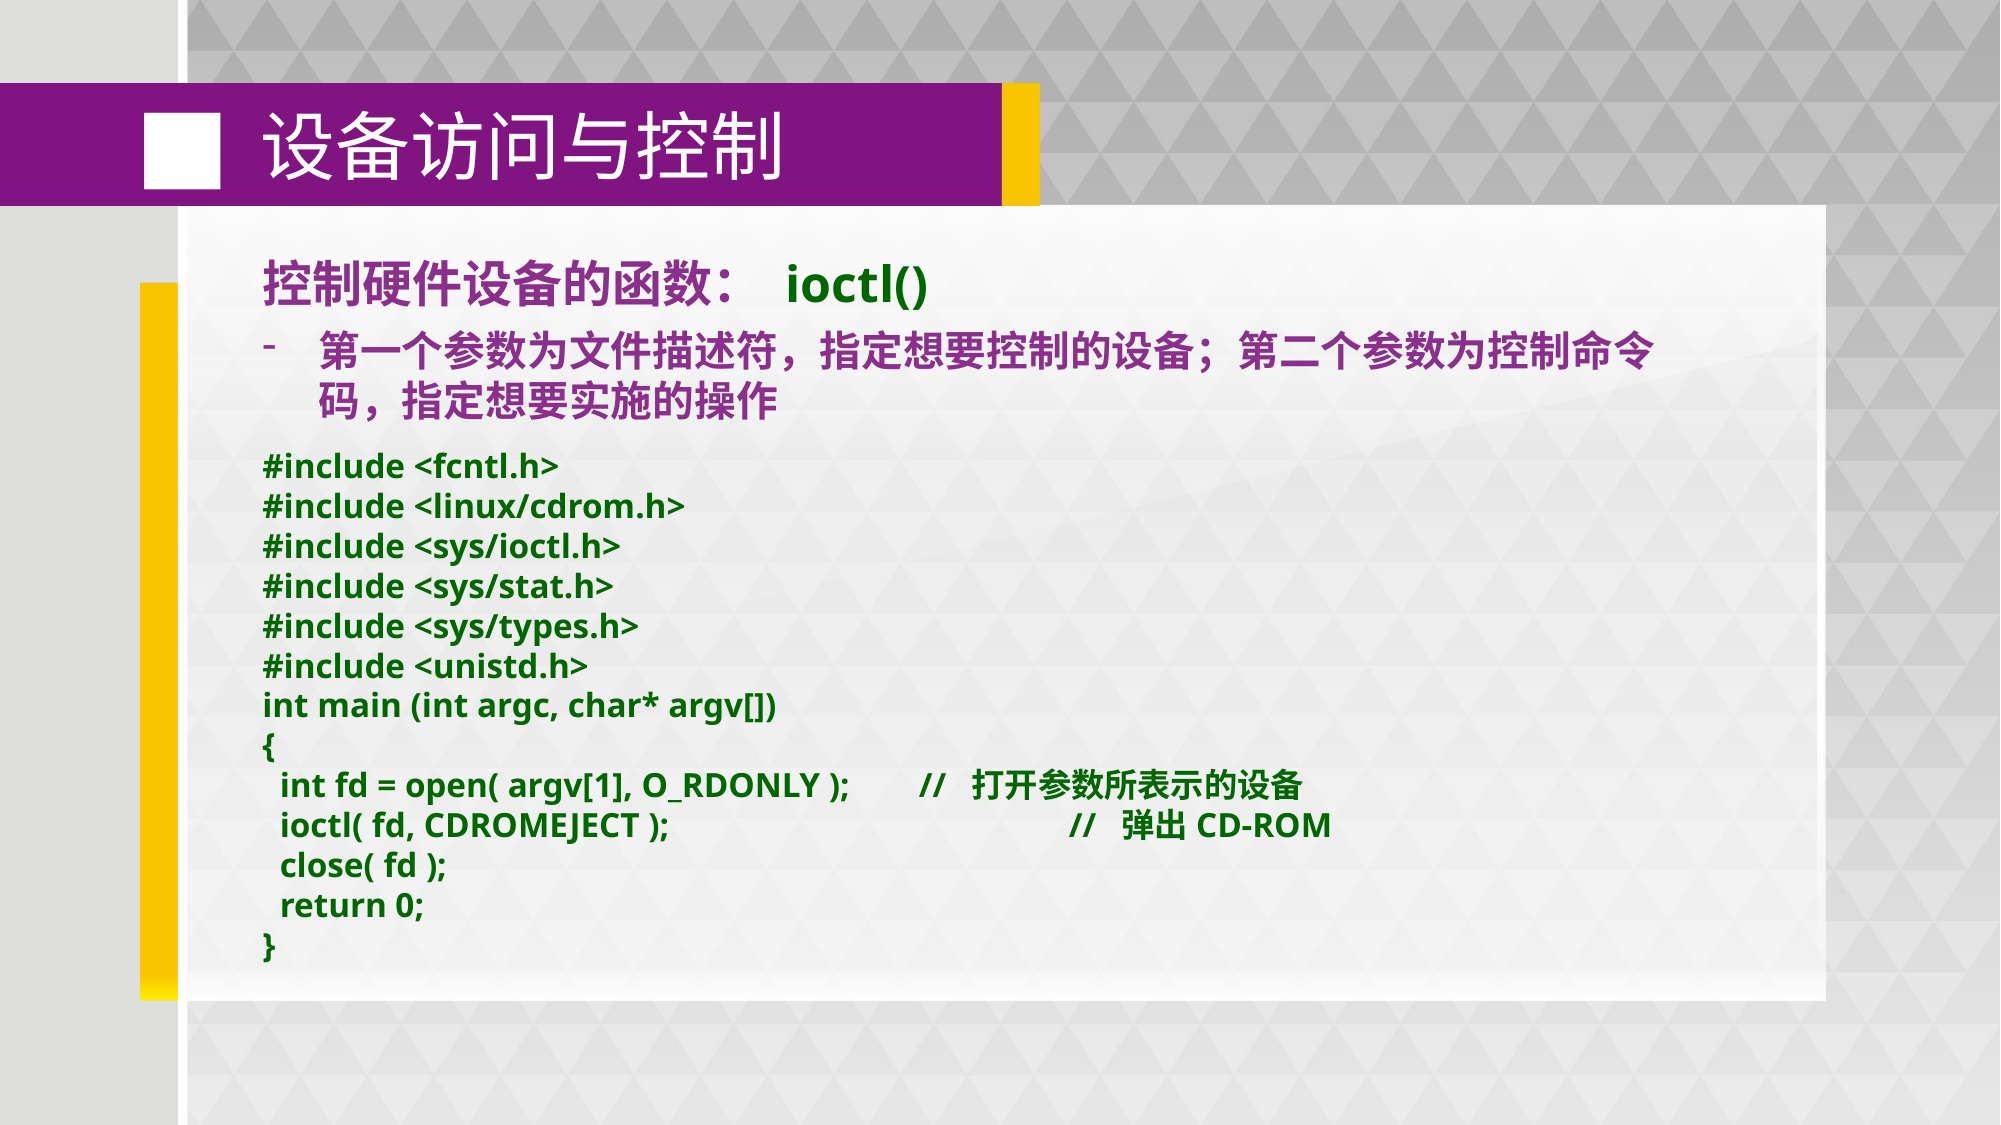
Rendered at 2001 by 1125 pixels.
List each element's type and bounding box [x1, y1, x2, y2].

text_box [120, 69, 803, 206]
picture [0, 0, 2000, 1125]
